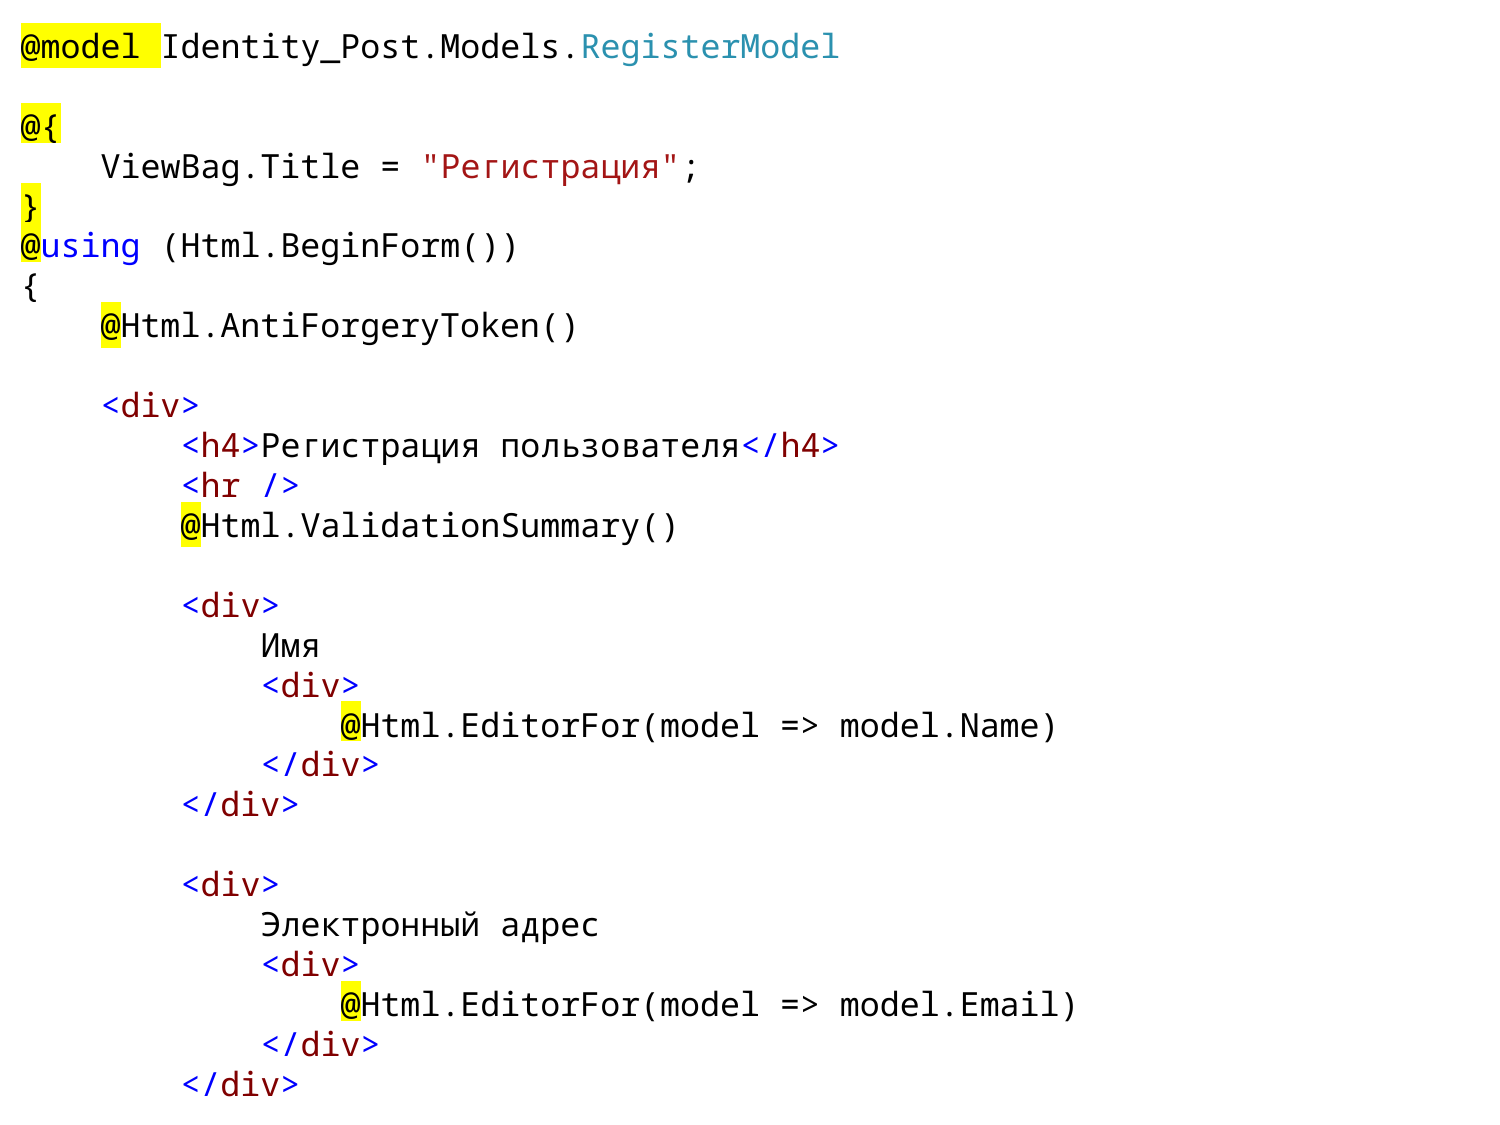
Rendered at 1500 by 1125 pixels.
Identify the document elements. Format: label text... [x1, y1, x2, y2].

text_box @model Identity_Post.Models.RegisterModel @{ ViewBag.Title = "Регистрация"; } @using (Html.BeginForm()) { @Html.AntiForgeryToken() <div> <h4>Регистрация пользователя</h4> <hr /> @Html.ValidationSummary() <div> Имя <div> @Html.EditorFor(model => model.Name) </div> </div> <div> Электронный адрес <div> @Html.EditorFor(model => model.Email) </div> </div> [5, 17, 1459, 1111]
